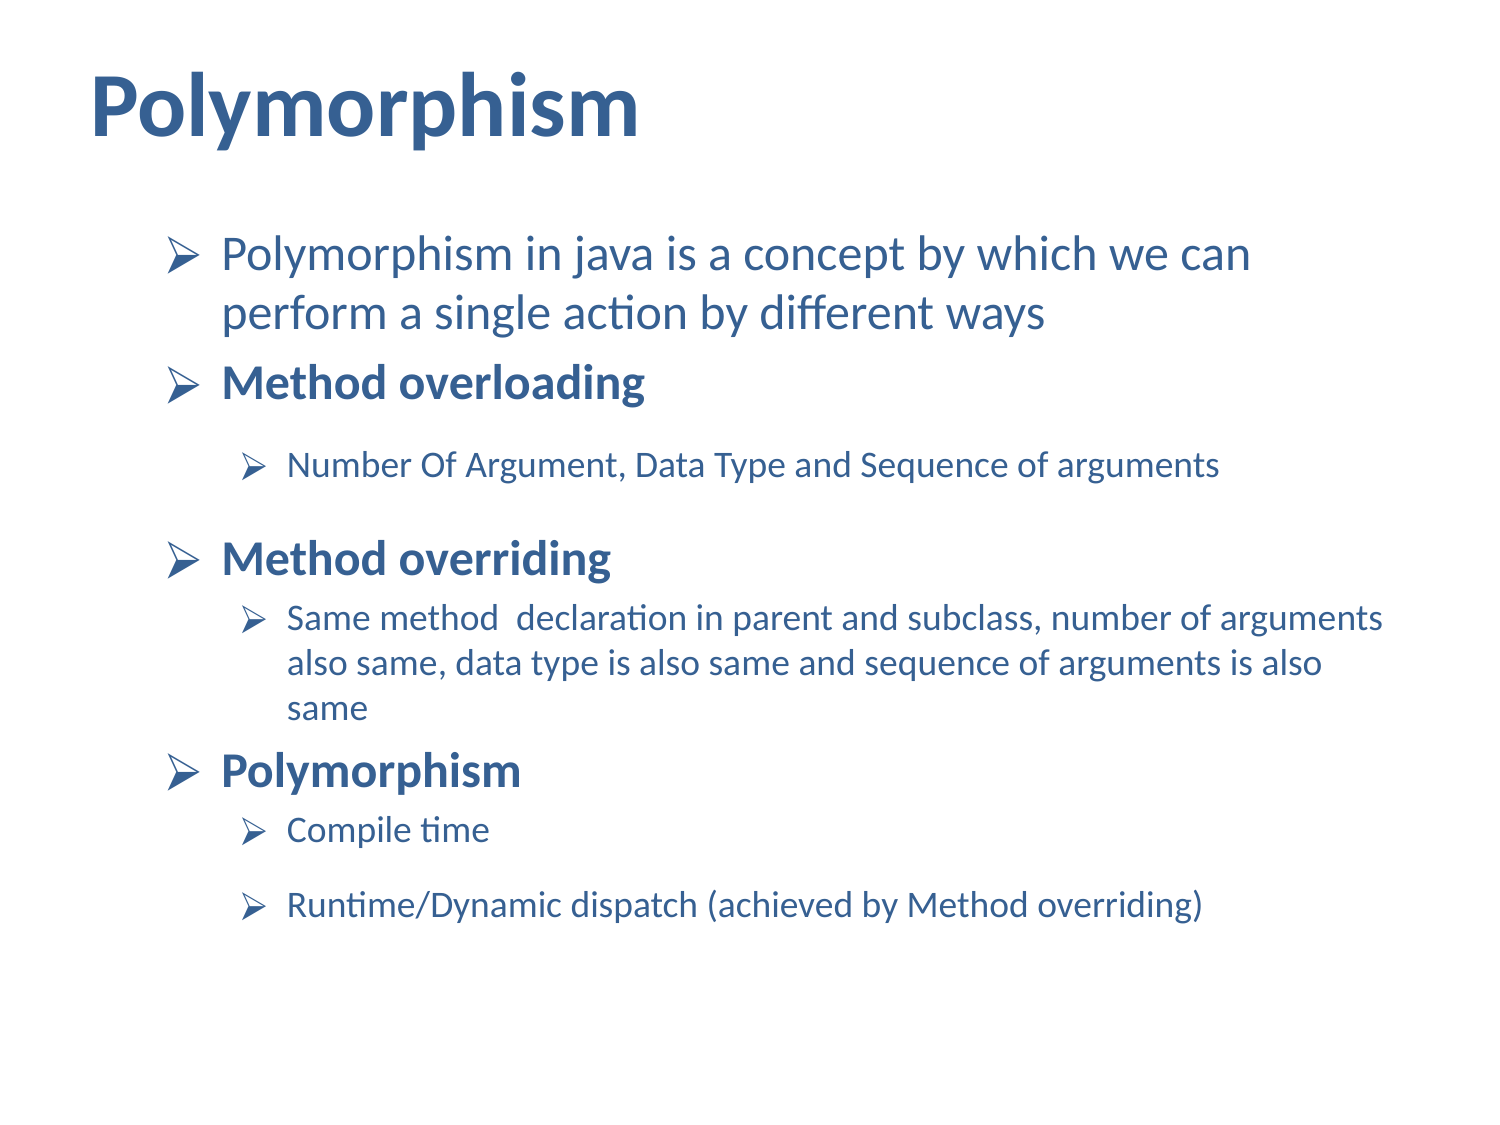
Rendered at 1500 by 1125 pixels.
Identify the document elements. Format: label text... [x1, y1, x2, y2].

title Polymorphism [75, 24, 1425, 175]
list Polymorphism in java is a concept by which we can perform a single action by different ways Method overloading Number Of Argument, Data Type and Sequence of arguments Method overriding Same method declaration in parent and subclass, number of arguments also same, data type is also same and sequence of arguments is also same Polymorphism Compile time Runtime/Dynamic dispatch (achieved by Method overriding) [150, 212, 1425, 1063]
